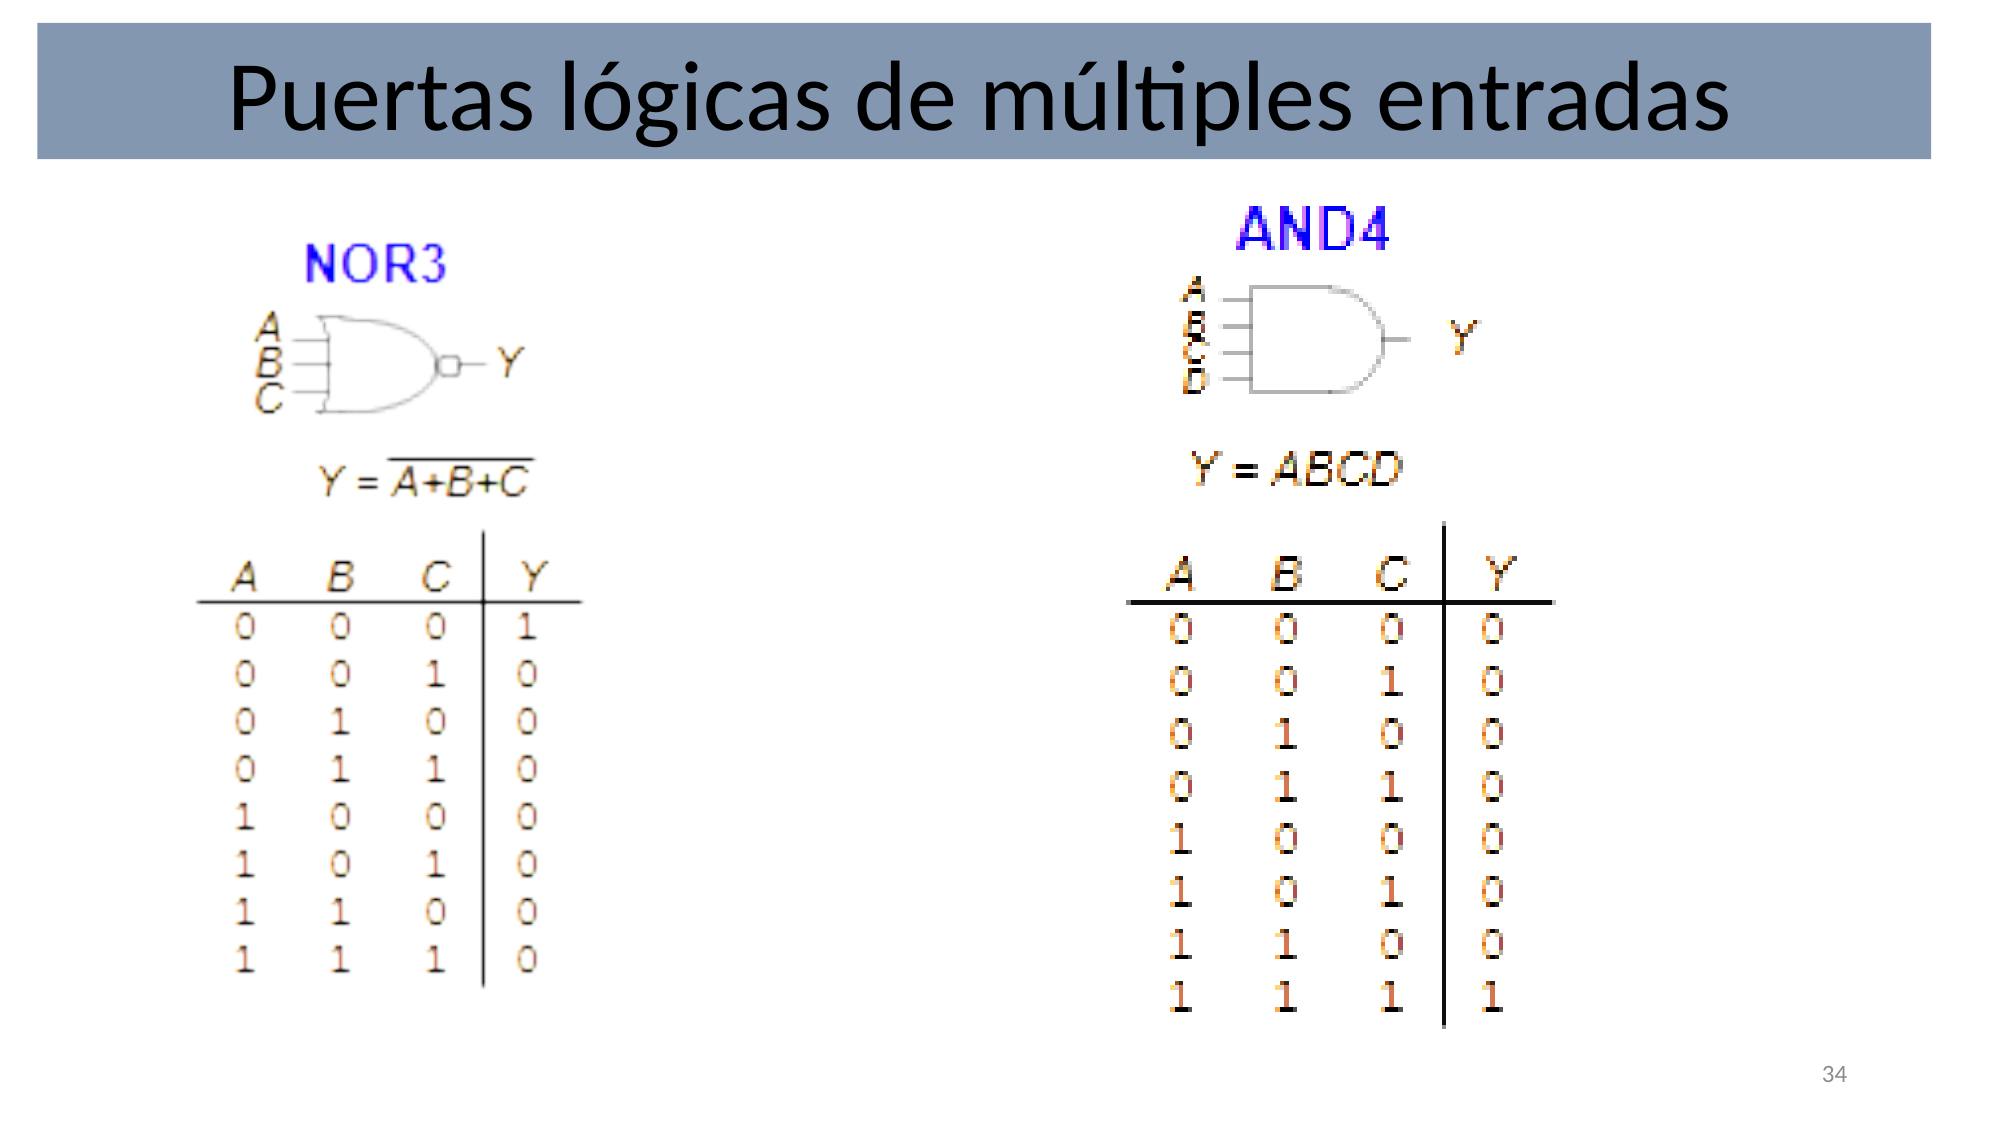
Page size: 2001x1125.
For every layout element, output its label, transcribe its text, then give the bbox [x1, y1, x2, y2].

picture [189, 217, 590, 1015]
picture [1118, 175, 1561, 1056]
text_box Puertas lógicas de múltiples entradas [37, 22, 1932, 160]
slide_number 34 [1412, 1042, 1863, 1103]
